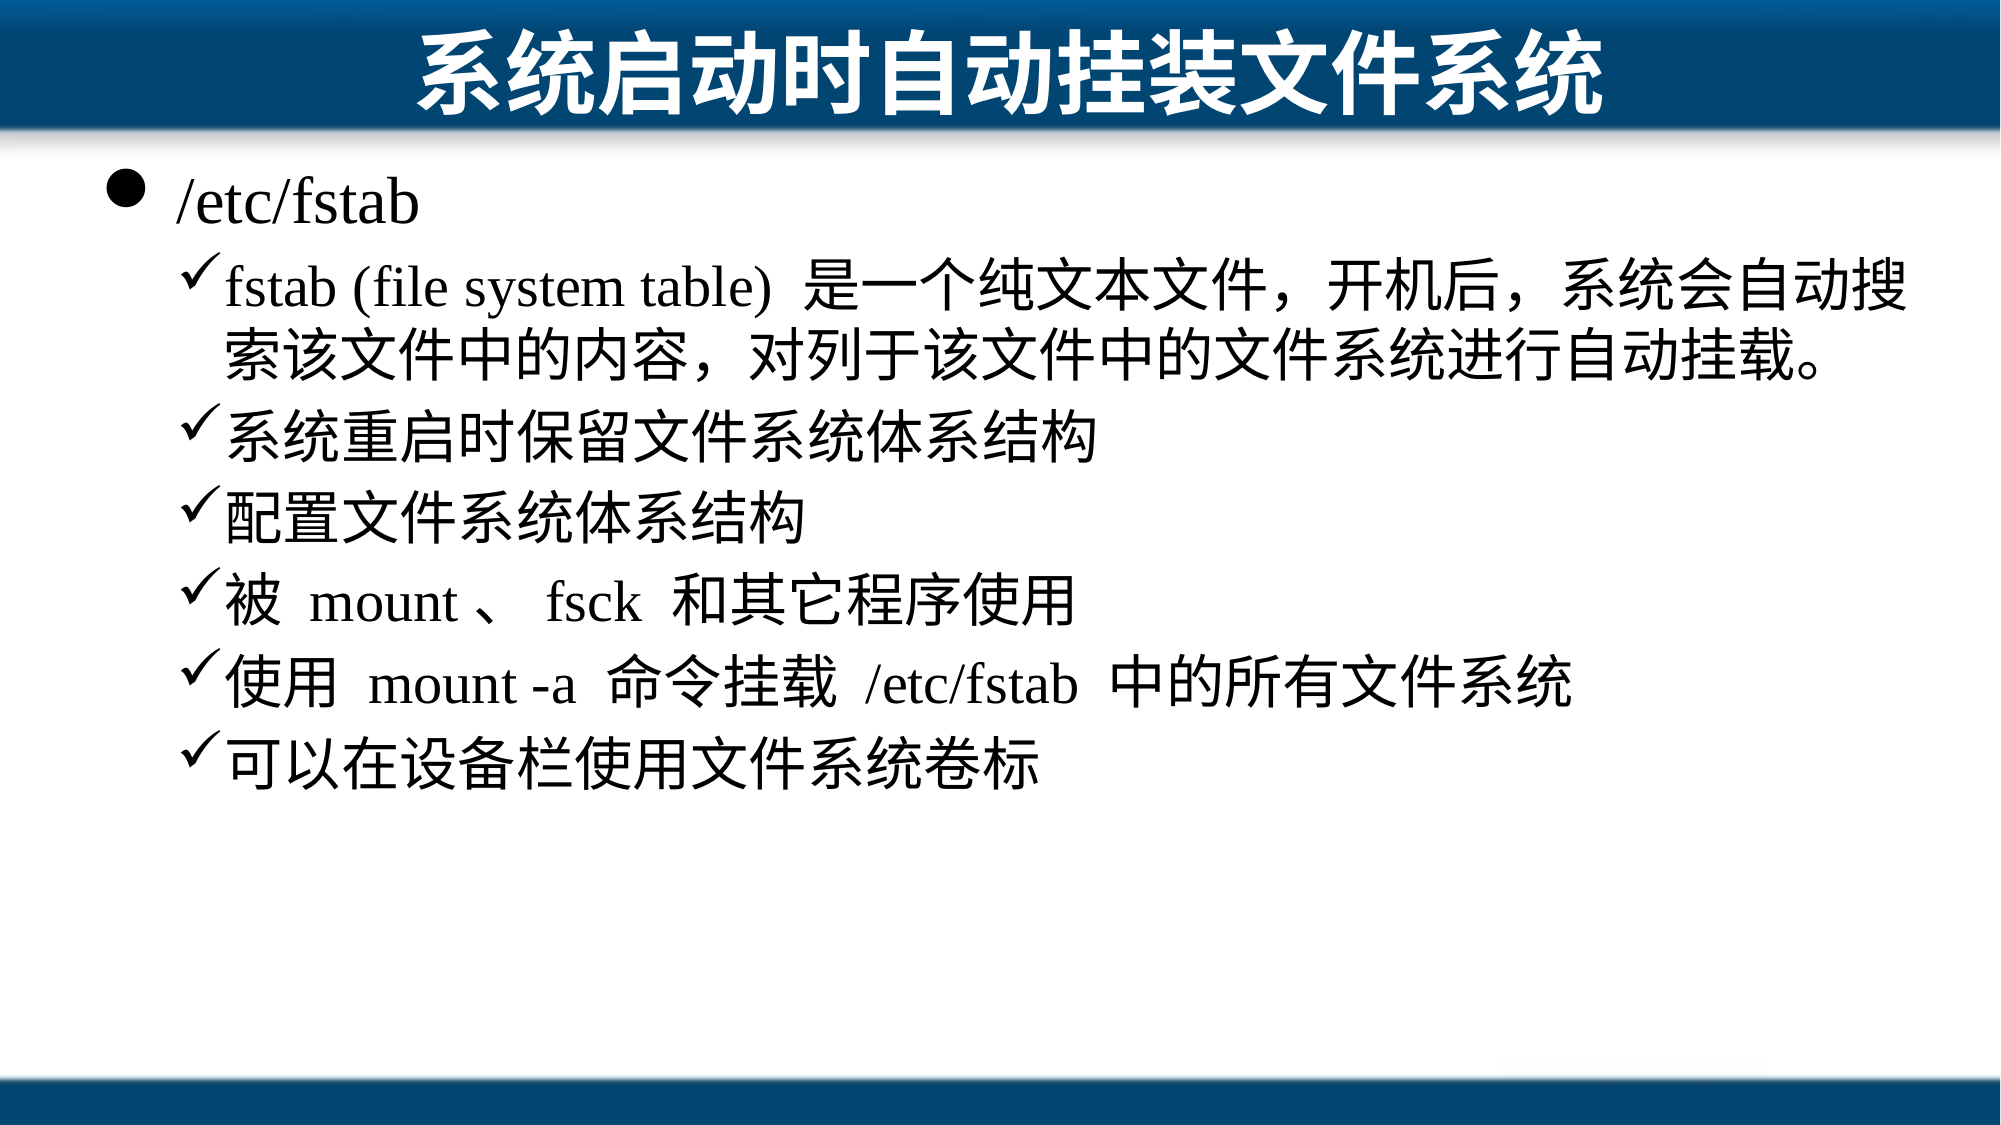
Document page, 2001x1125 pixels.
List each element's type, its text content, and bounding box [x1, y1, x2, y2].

list /etc/fstab fstab (file system table) 是一个纯文本文件，开机后，系统会自动搜索该文件中的内容，对列于该文件中的文件系统进行自动挂载。 系统重启时保留文件系统体系结构 配置文件系统体系结构 被 mount、fsck 和其它程序使用 使用 mount -a 命令挂载 /etc/fstab 中的所有文件系统 可以在设备栏使用文件系统卷标 [86, 149, 1934, 958]
picture [0, 0, 2001, 1125]
title 系统启动时自动挂装文件系统 [86, 19, 1934, 124]
